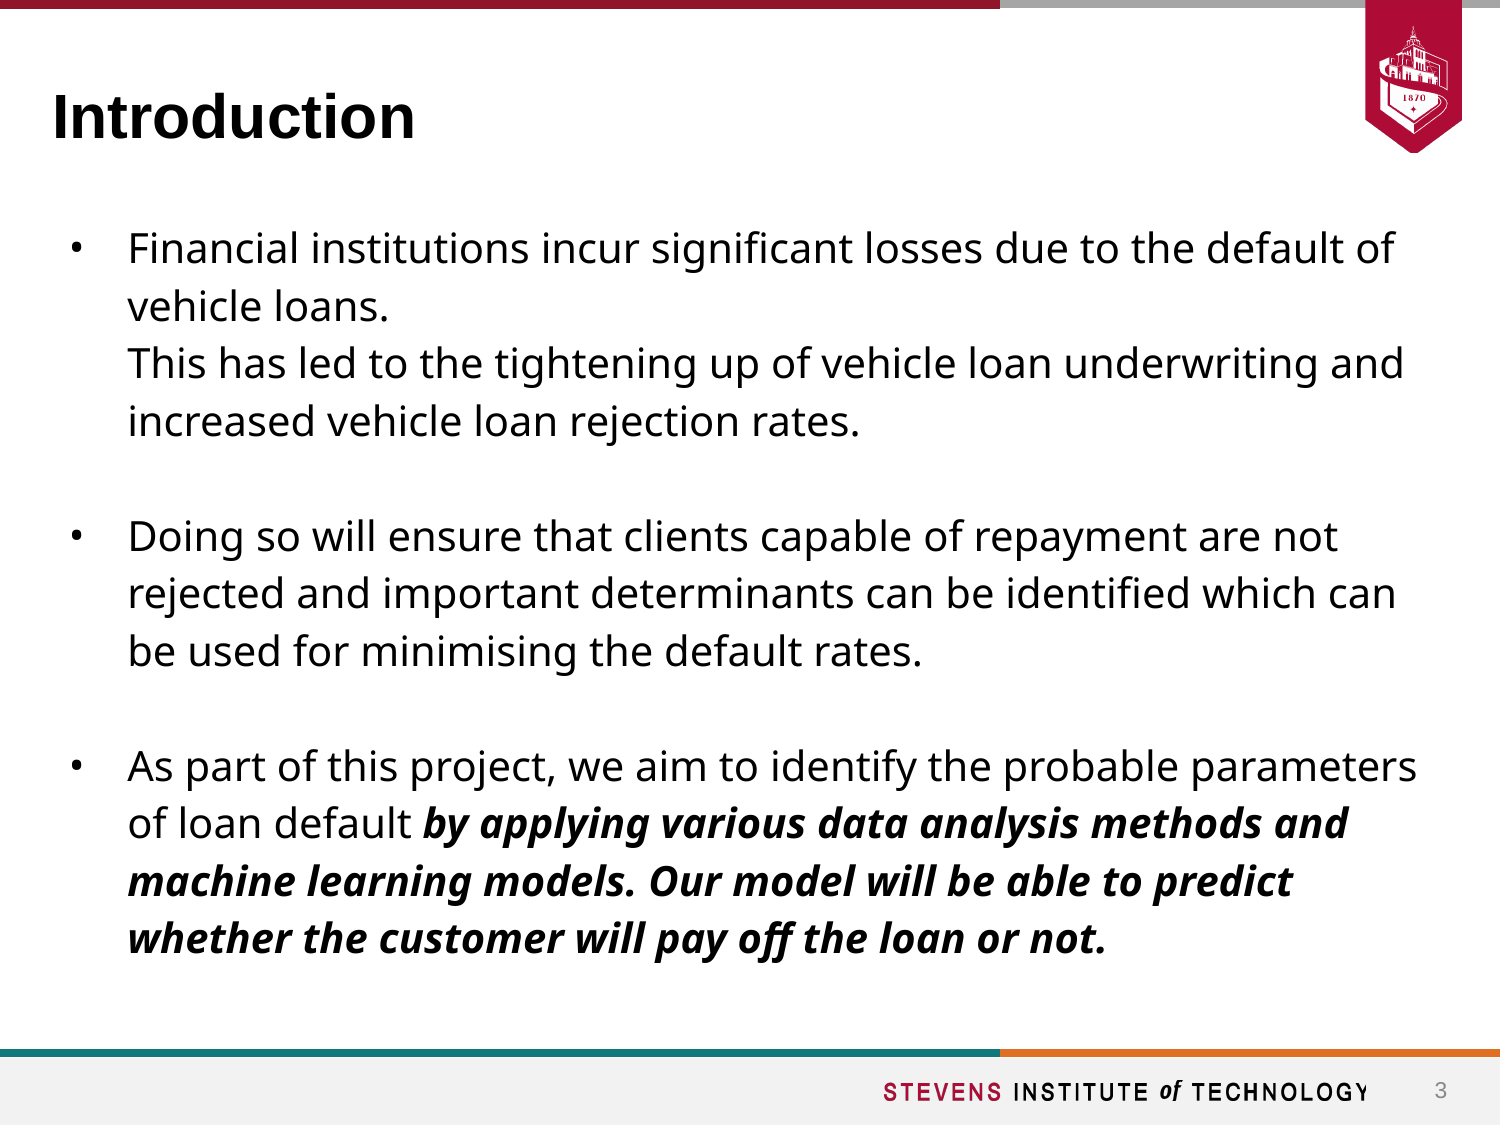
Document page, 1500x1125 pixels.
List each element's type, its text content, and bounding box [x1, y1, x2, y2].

picture [884, 1080, 1366, 1101]
list Financial institutions incur significant losses due to the default of vehicle loans. This has led to the tightening up of vehicle loan underwriting and increased vehicle loan rejection rates. Doing so will ensure that clients capable of repayment are not rejected and important determinants can be identified which can be used for minimising the default rates. As part of this project, we aim to identify the probable parameters of loan default by applying various data analysis methods and machine learning models. Our model will be able to predict whether the customer will pay off the loan or not. [37, 206, 1463, 1000]
slide_number 3 [1401, 1059, 1481, 1120]
picture [1365, 0, 1462, 153]
title Introduction [37, 68, 1236, 157]
